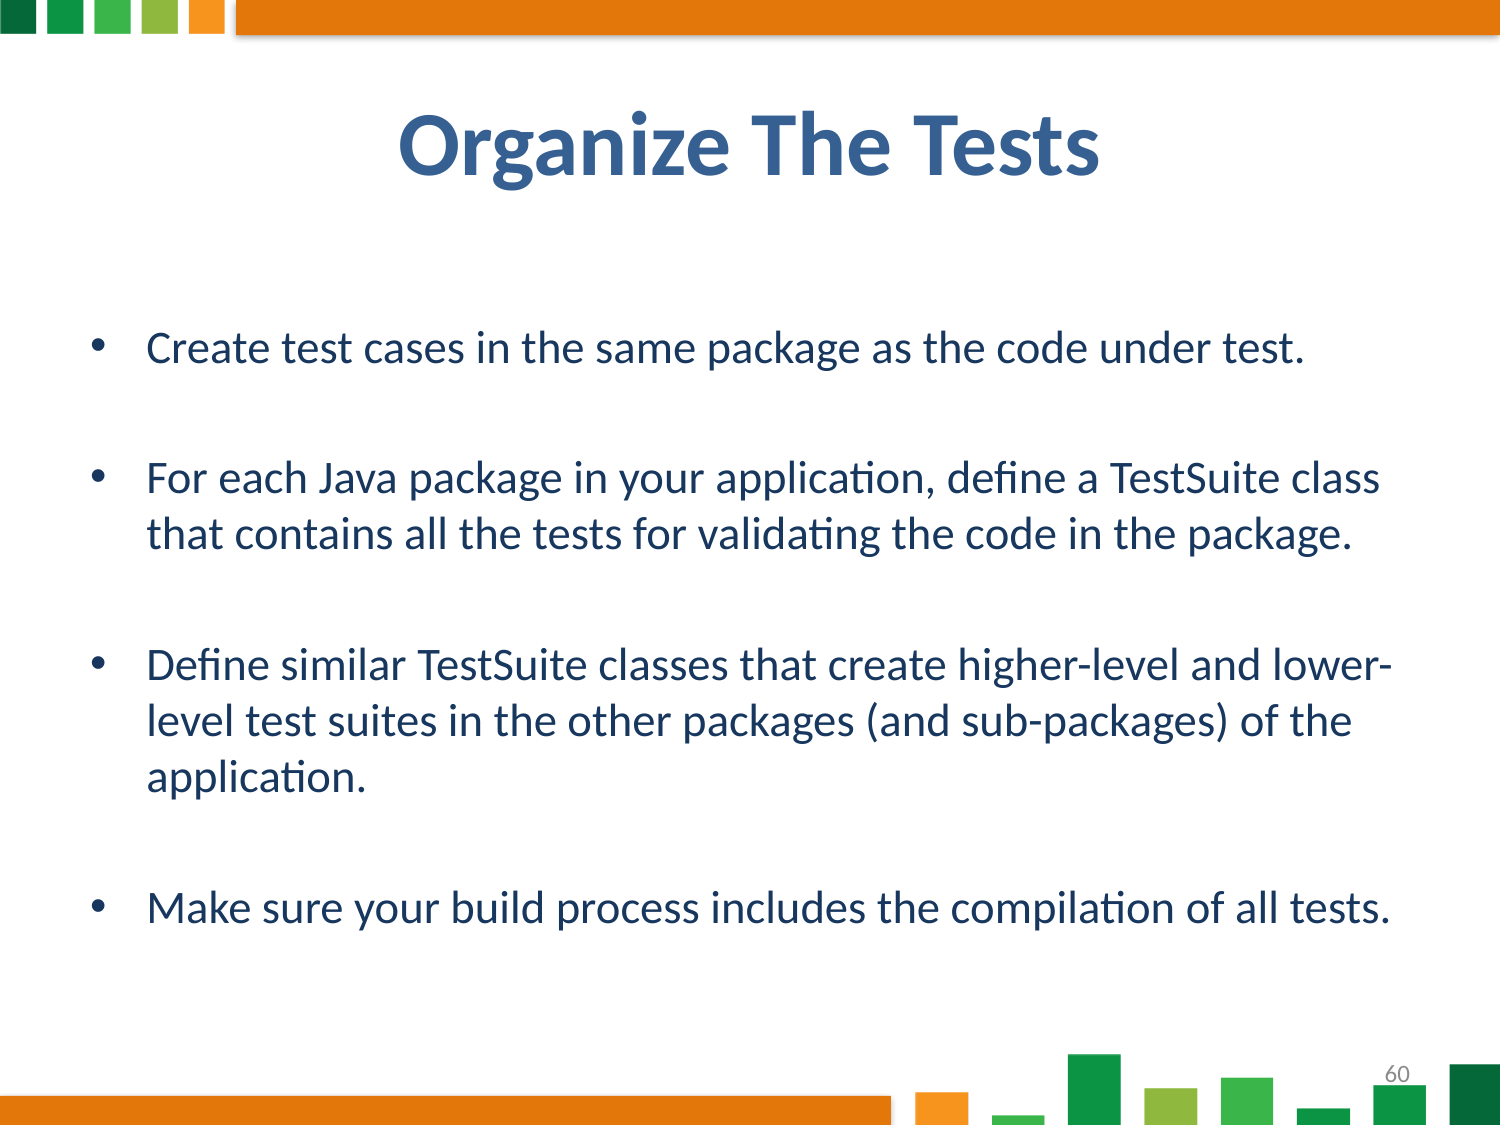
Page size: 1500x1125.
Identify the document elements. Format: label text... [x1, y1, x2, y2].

list Create test cases in the same package as the code under test. For each Java package in your application, define a TestSuite class that contains all the tests for validating the code in the package. Define similar TestSuite classes that create higher-level and lower-level test suites in the other packages (and sub-packages) of the application. Make sure your build process includes the compilation of all tests. [75, 308, 1425, 1005]
title Organize The Tests [75, 45, 1425, 233]
picture [0, 0, 225, 34]
slide_number 60 [1074, 1042, 1425, 1103]
picture [915, 1054, 1500, 1125]
